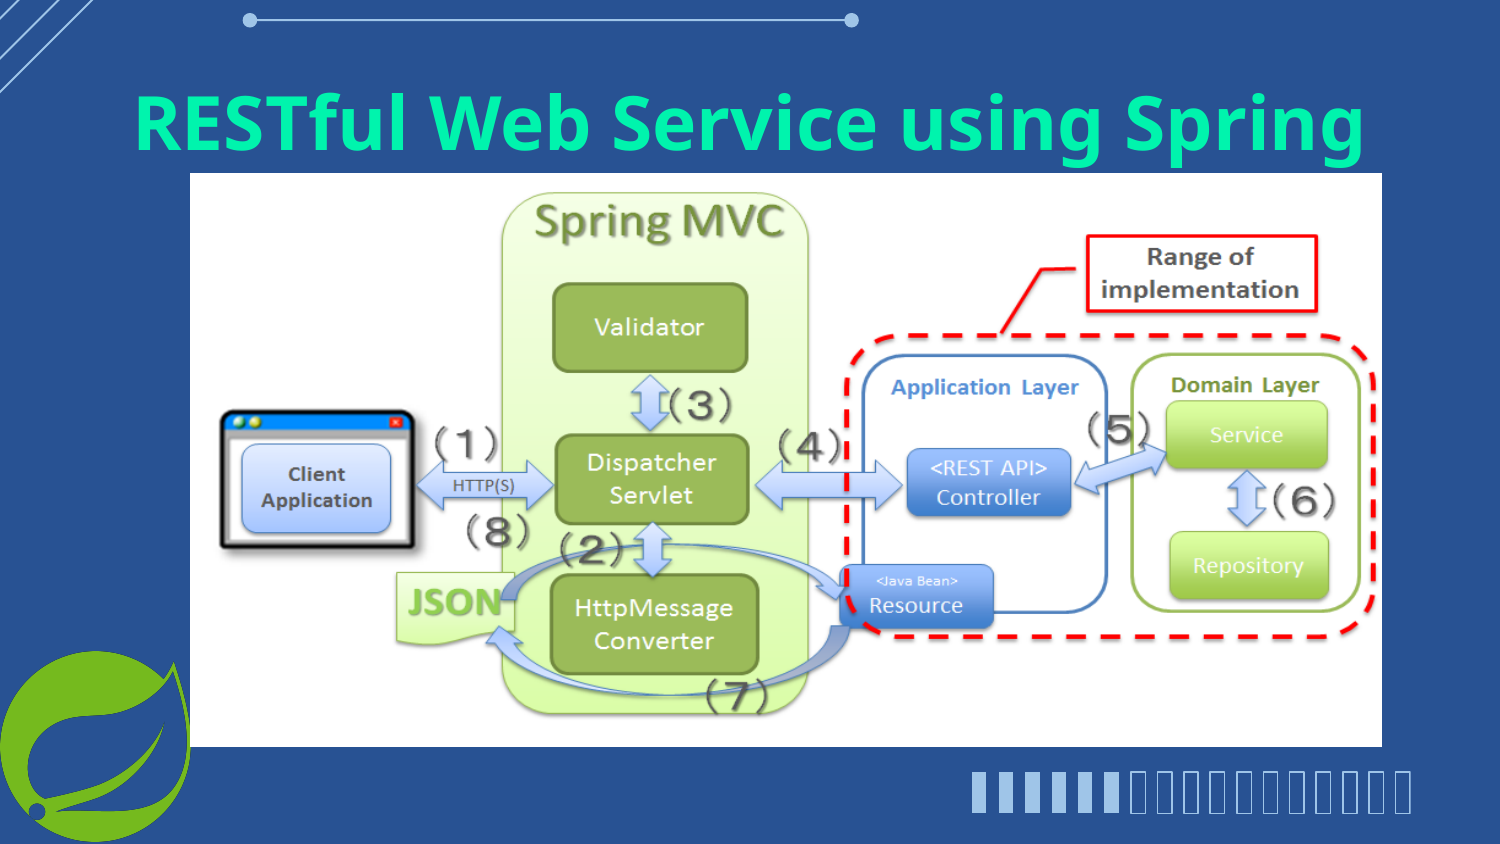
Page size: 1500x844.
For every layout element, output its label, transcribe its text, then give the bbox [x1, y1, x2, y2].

title RESTful Web Service using Spring MVC [118, 75, 1382, 156]
picture [0, 173, 1383, 843]
